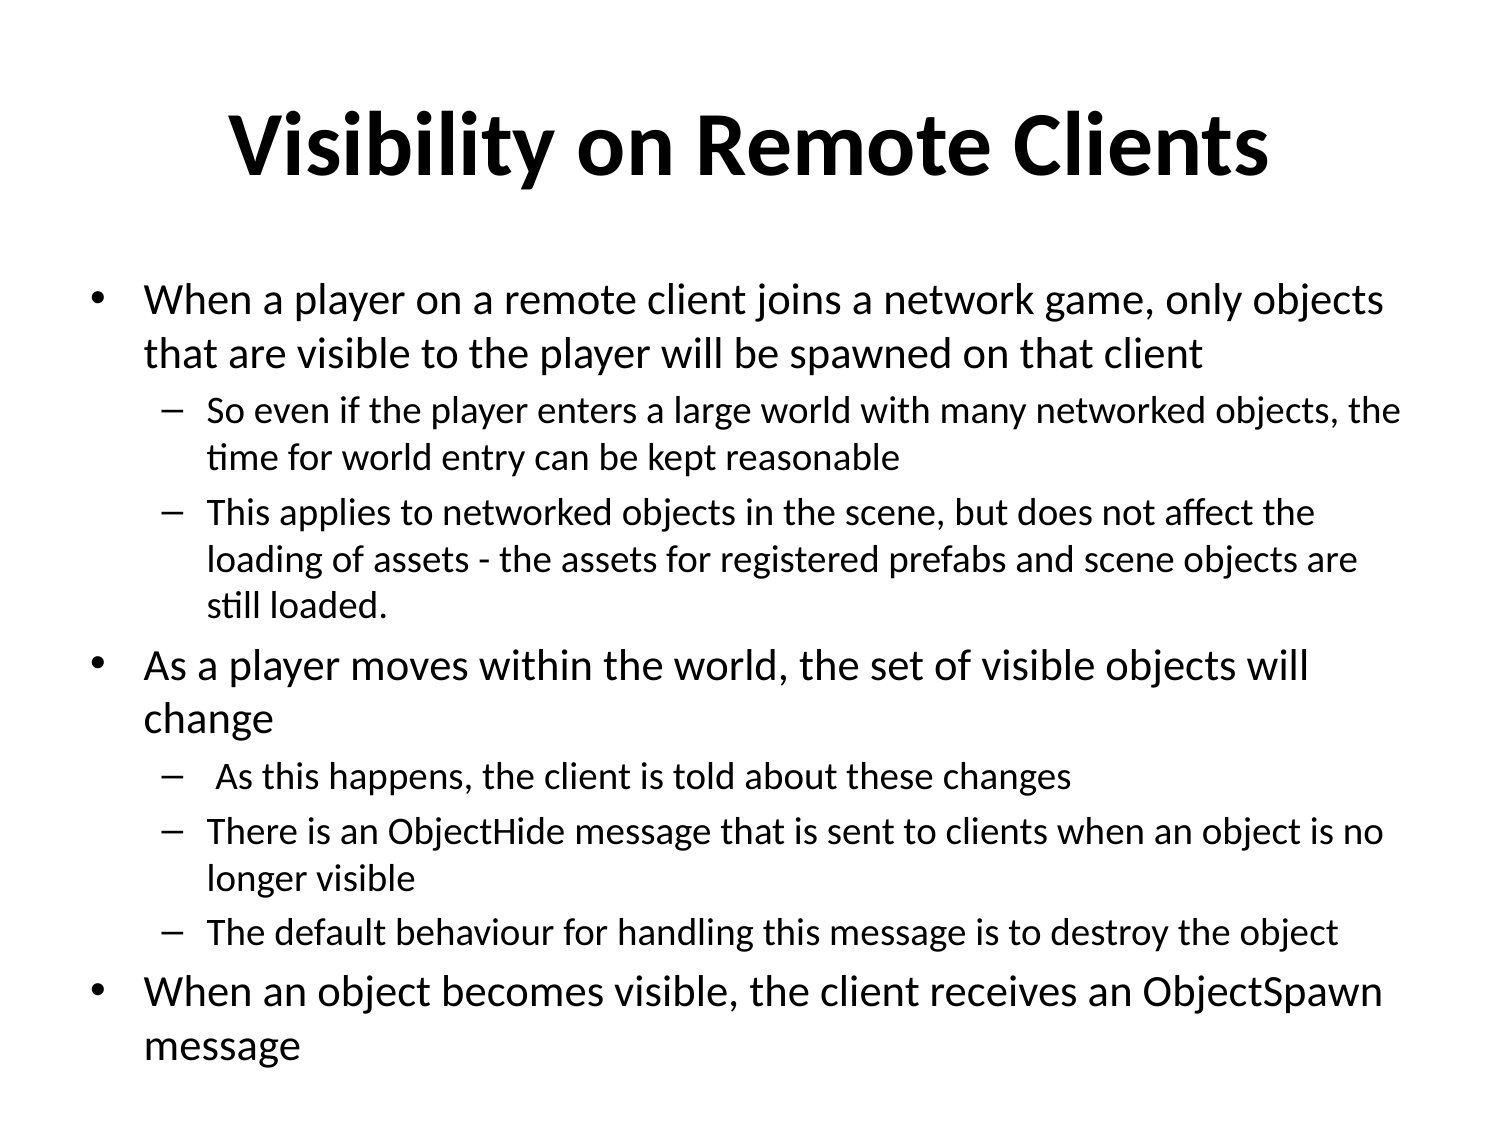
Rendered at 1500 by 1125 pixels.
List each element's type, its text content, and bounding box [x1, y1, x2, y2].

title Visibility on Remote Clients [75, 45, 1425, 233]
list When a player on a remote client joins a network game, only objects that are visible to the player will be spawned on that client So even if the player enters a large world with many networked objects, the time for world entry can be kept reasonable This applies to networked objects in the scene, but does not affect the loading of assets - the assets for registered prefabs and scene objects are still loaded. As a player moves within the world, the set of visible objects will change As this happens, the client is told about these changes There is an ObjectHide message that is sent to clients when an object is no longer visible The default behaviour for handling this message is to destroy the object When an object becomes visible, the client receives an ObjectSpawn message [75, 262, 1425, 1094]
